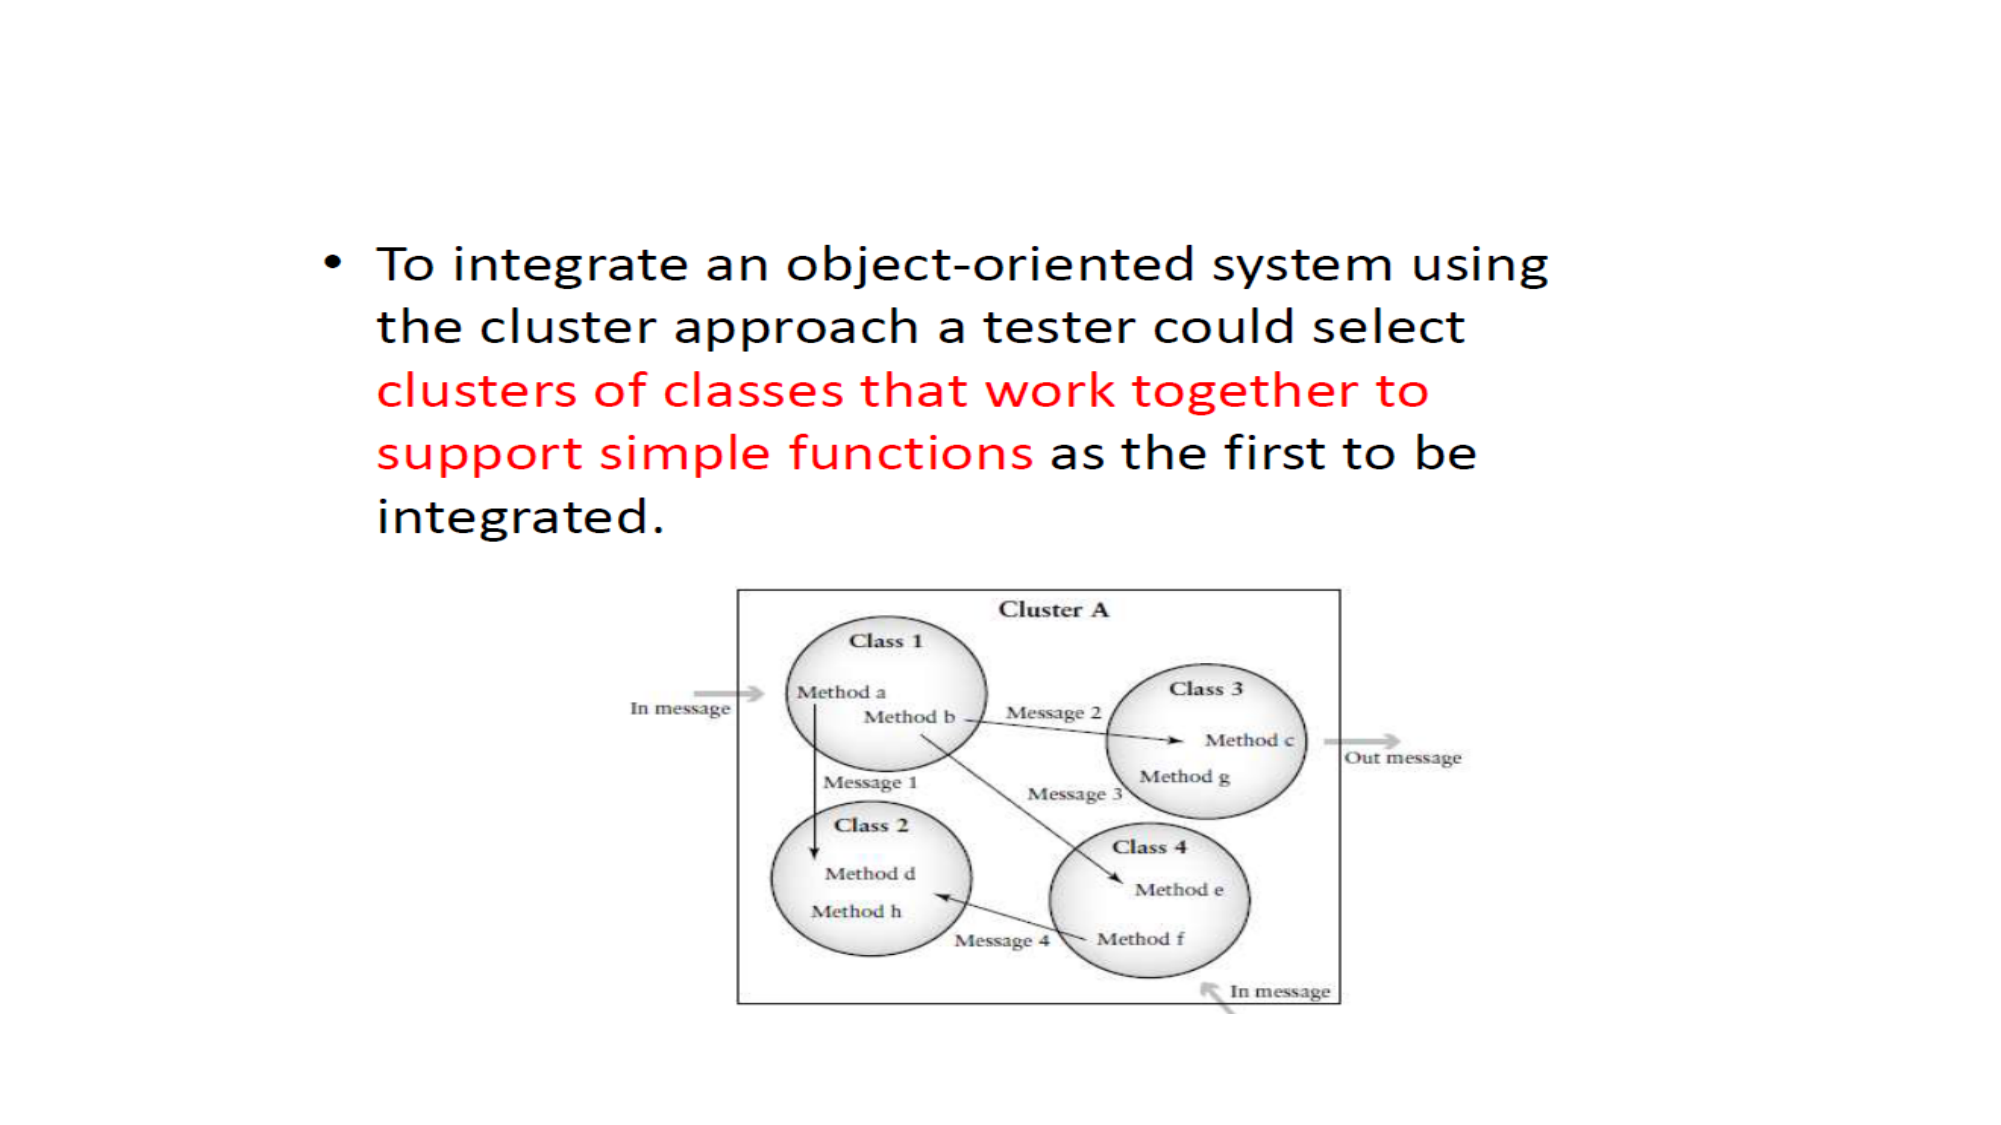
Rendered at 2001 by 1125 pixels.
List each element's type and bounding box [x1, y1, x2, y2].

list [291, 191, 1642, 1014]
